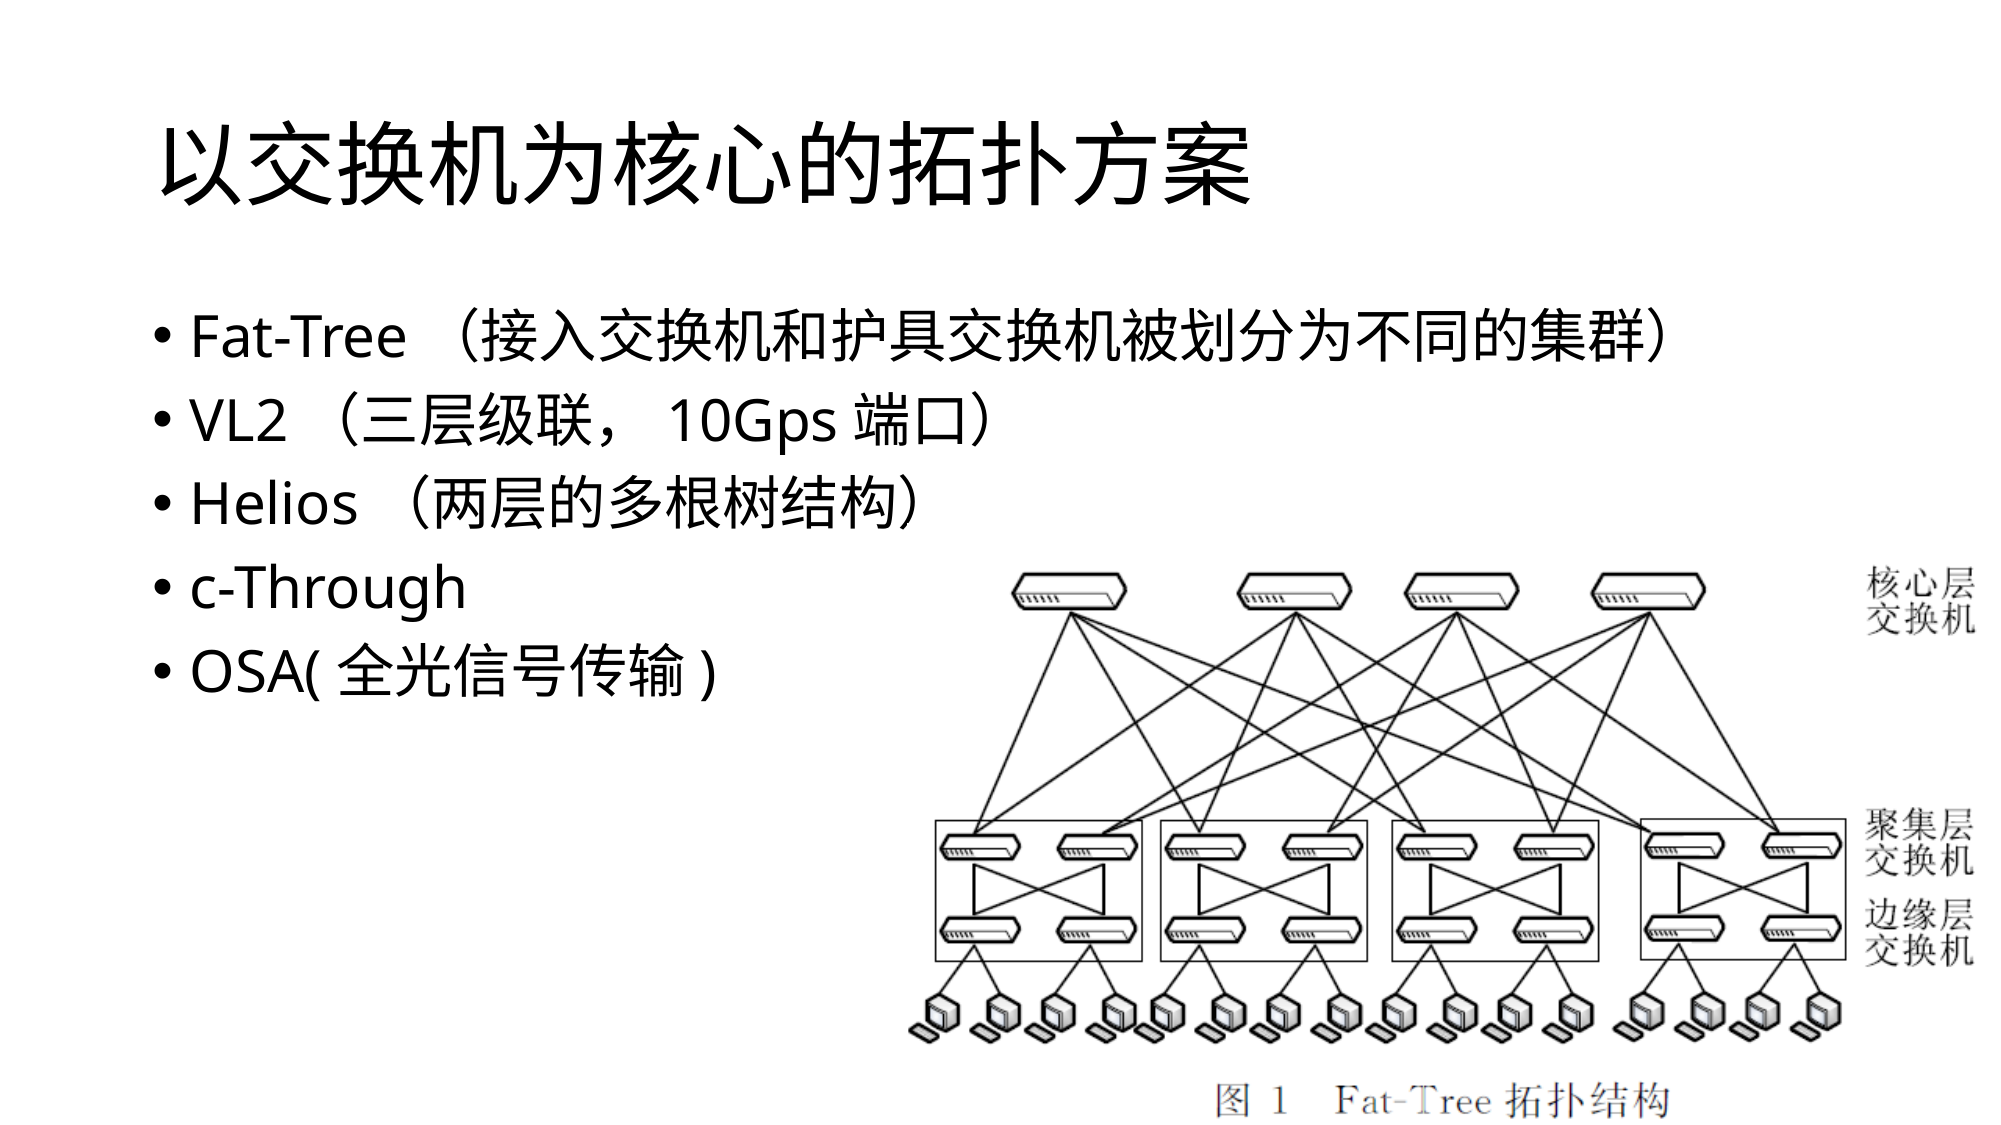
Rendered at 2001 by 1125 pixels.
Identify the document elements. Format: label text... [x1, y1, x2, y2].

picture [907, 523, 2000, 1125]
list Fat-Tree（接入交换机和护具交换机被划分为不同的集群） VL2（三层级联，10Gps端口） Helios（两层的多根树结构） c-Through OSA(全光信号传输) [137, 299, 1863, 1014]
title 以交换机为核心的拓扑方案 [137, 59, 1863, 278]
